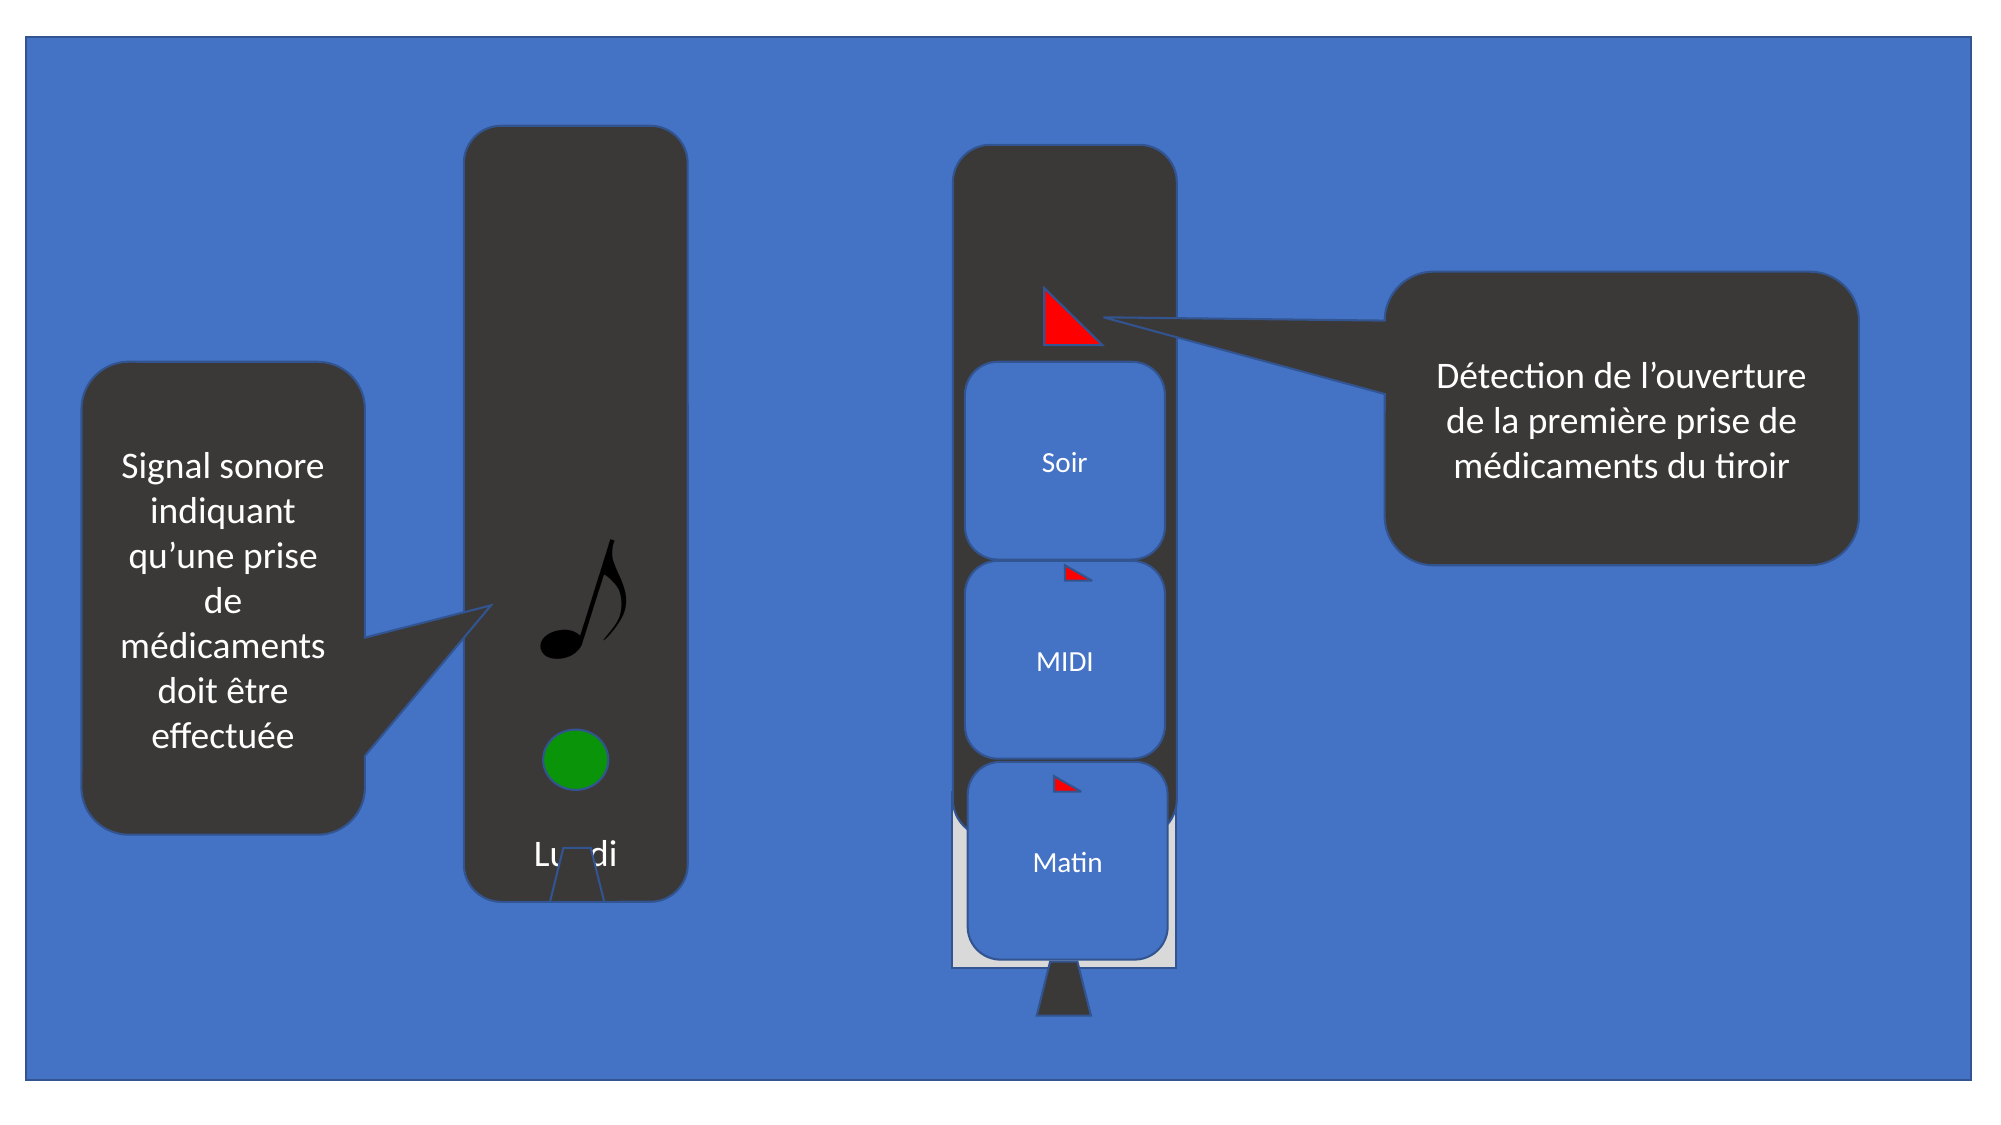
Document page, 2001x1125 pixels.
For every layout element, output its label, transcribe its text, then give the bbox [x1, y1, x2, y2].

text_box Signal sonore indiquant qu’une prise de médicaments doit être effectuée [80, 360, 494, 836]
text_box [951, 802, 1048, 969]
text_box Matin [966, 760, 1169, 961]
text_box [951, 143, 1178, 830]
text_box [1043, 285, 1105, 347]
text_box [548, 846, 606, 903]
text_box MIDI [963, 560, 1167, 760]
text_box [1035, 960, 1093, 1017]
text_box Lundi [462, 124, 689, 903]
text_box [542, 728, 610, 791]
text_box Soir [963, 360, 1167, 561]
text_box Détection de l’ouverture de la première prise de médicaments du tiroir [1103, 270, 1860, 567]
text_box [25, 36, 1972, 1081]
text_box [1052, 774, 1082, 793]
picture [509, 520, 672, 684]
text_box [1079, 812, 1177, 969]
text_box [1063, 563, 1093, 582]
